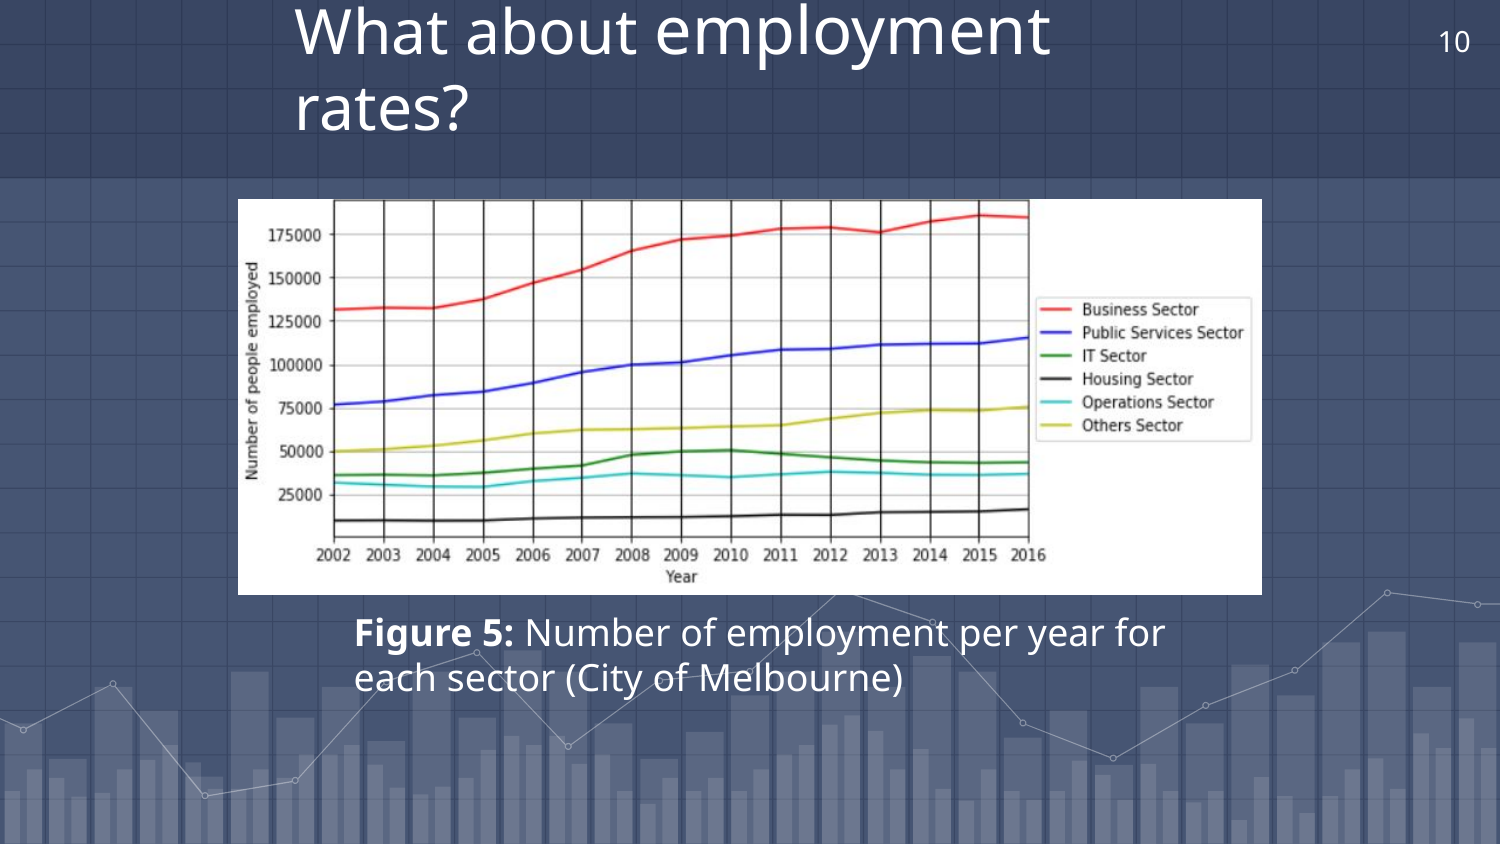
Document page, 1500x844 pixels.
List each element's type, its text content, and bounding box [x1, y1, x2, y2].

text_box Figure 5: Number of employment per year for each sector (City of Melbourne) [338, 603, 1245, 714]
slide_number 10 [1408, 0, 1500, 88]
title What about employment rates? [280, 17, 1186, 159]
picture [238, 199, 1262, 595]
